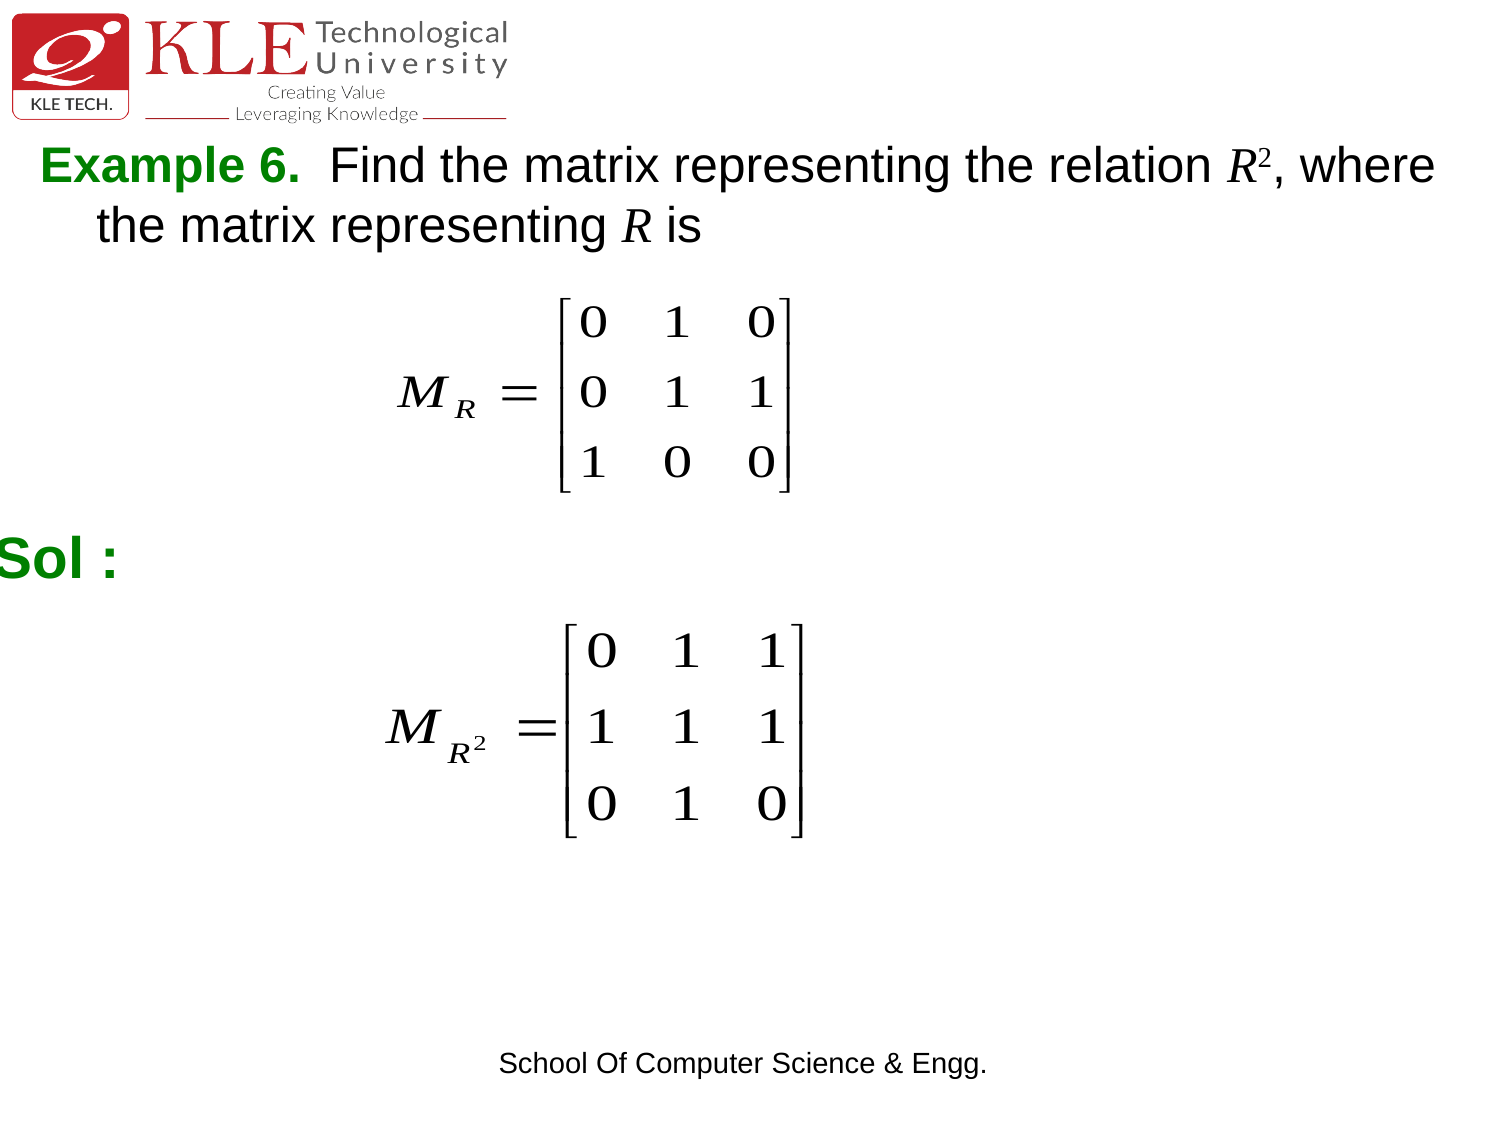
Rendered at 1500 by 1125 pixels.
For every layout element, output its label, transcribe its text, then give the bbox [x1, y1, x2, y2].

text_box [374, 612, 828, 851]
text_box Sol : [0, 512, 328, 598]
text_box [387, 287, 811, 505]
list Example 6. Find the matrix representing the relation R2, where the matrix representing R is [24, 125, 1475, 250]
picture [12, 7, 513, 125]
